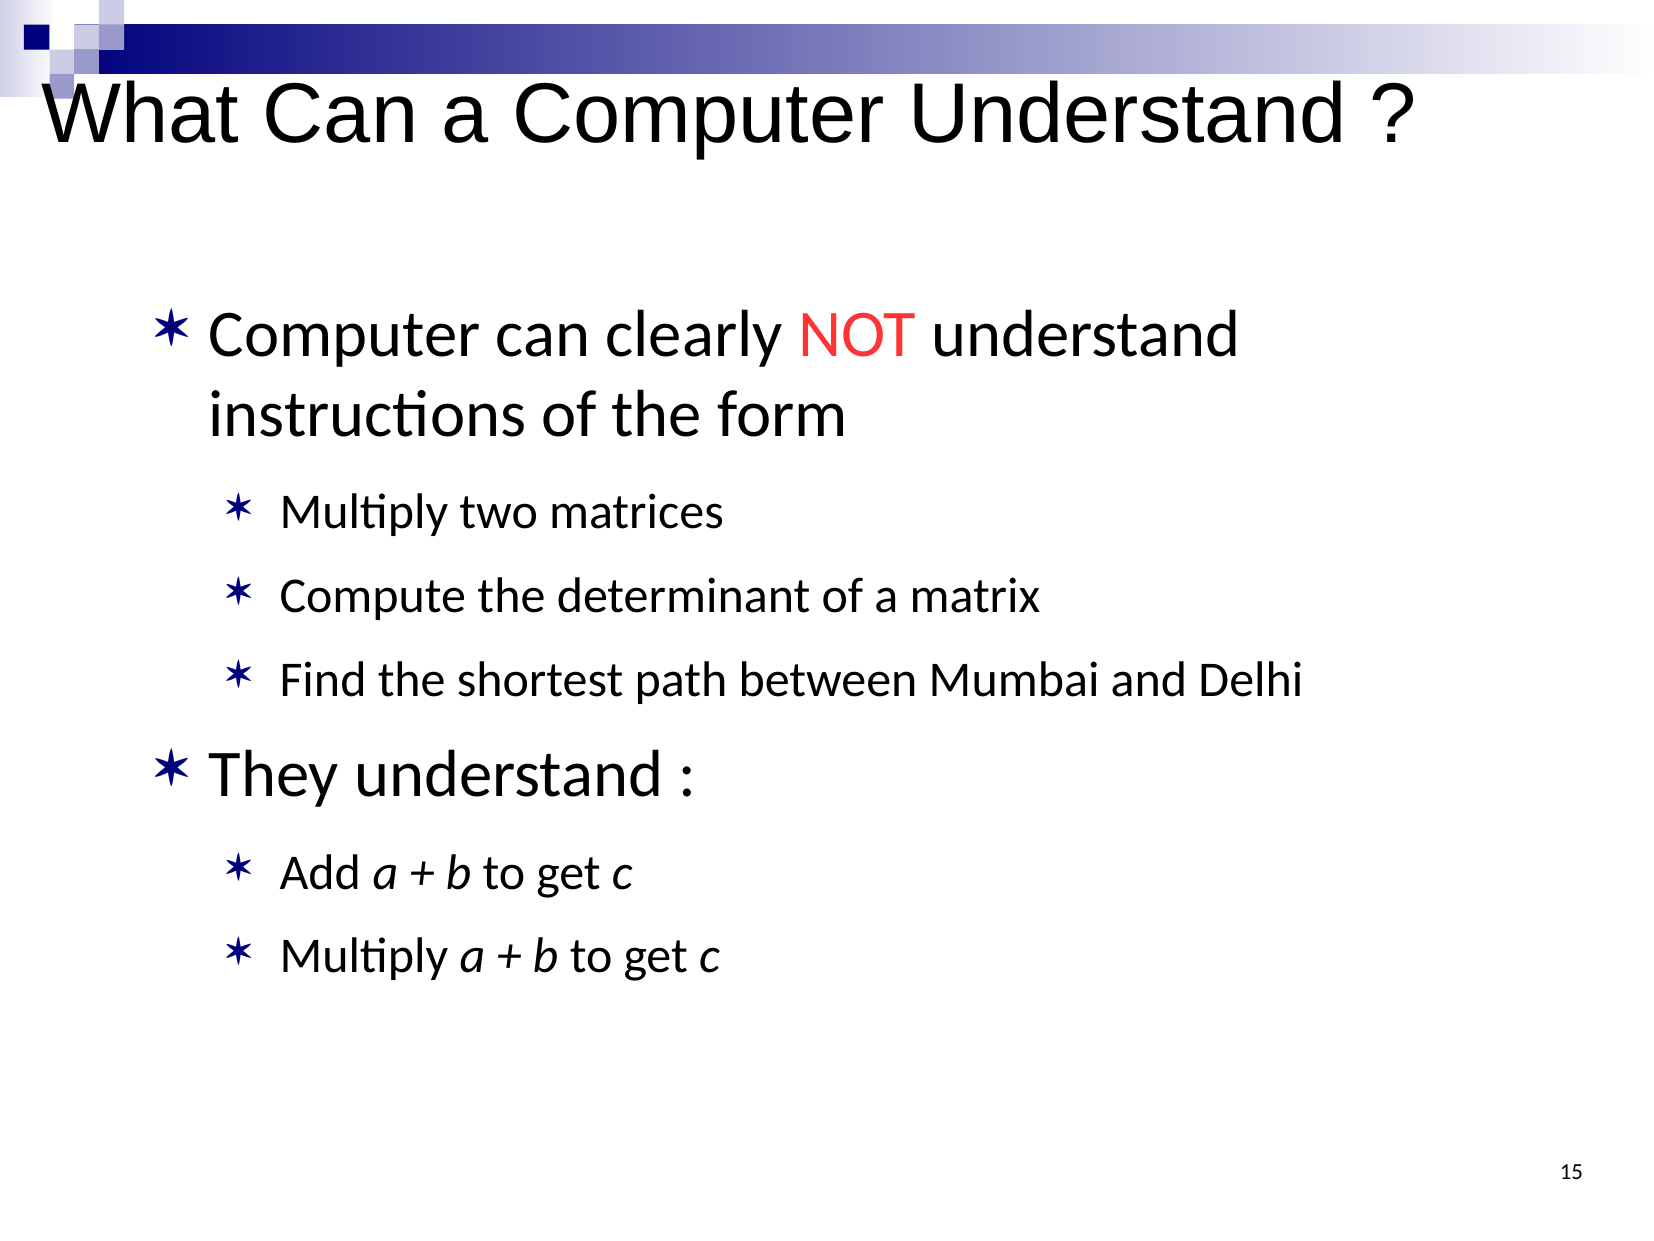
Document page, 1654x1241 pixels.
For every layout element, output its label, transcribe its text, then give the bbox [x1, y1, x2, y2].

text_box 15 [1544, 1149, 1647, 1216]
list Computer can clearly NOT understand instructions of the form Multiply two matrices Compute the determinant of a matrix Find the shortest path between Mumbai and Delhi They understand : Add a + b to get c Multiply a + b to get c [137, 289, 1530, 1103]
title What Can a Computer Understand ? [41, 23, 1640, 193]
